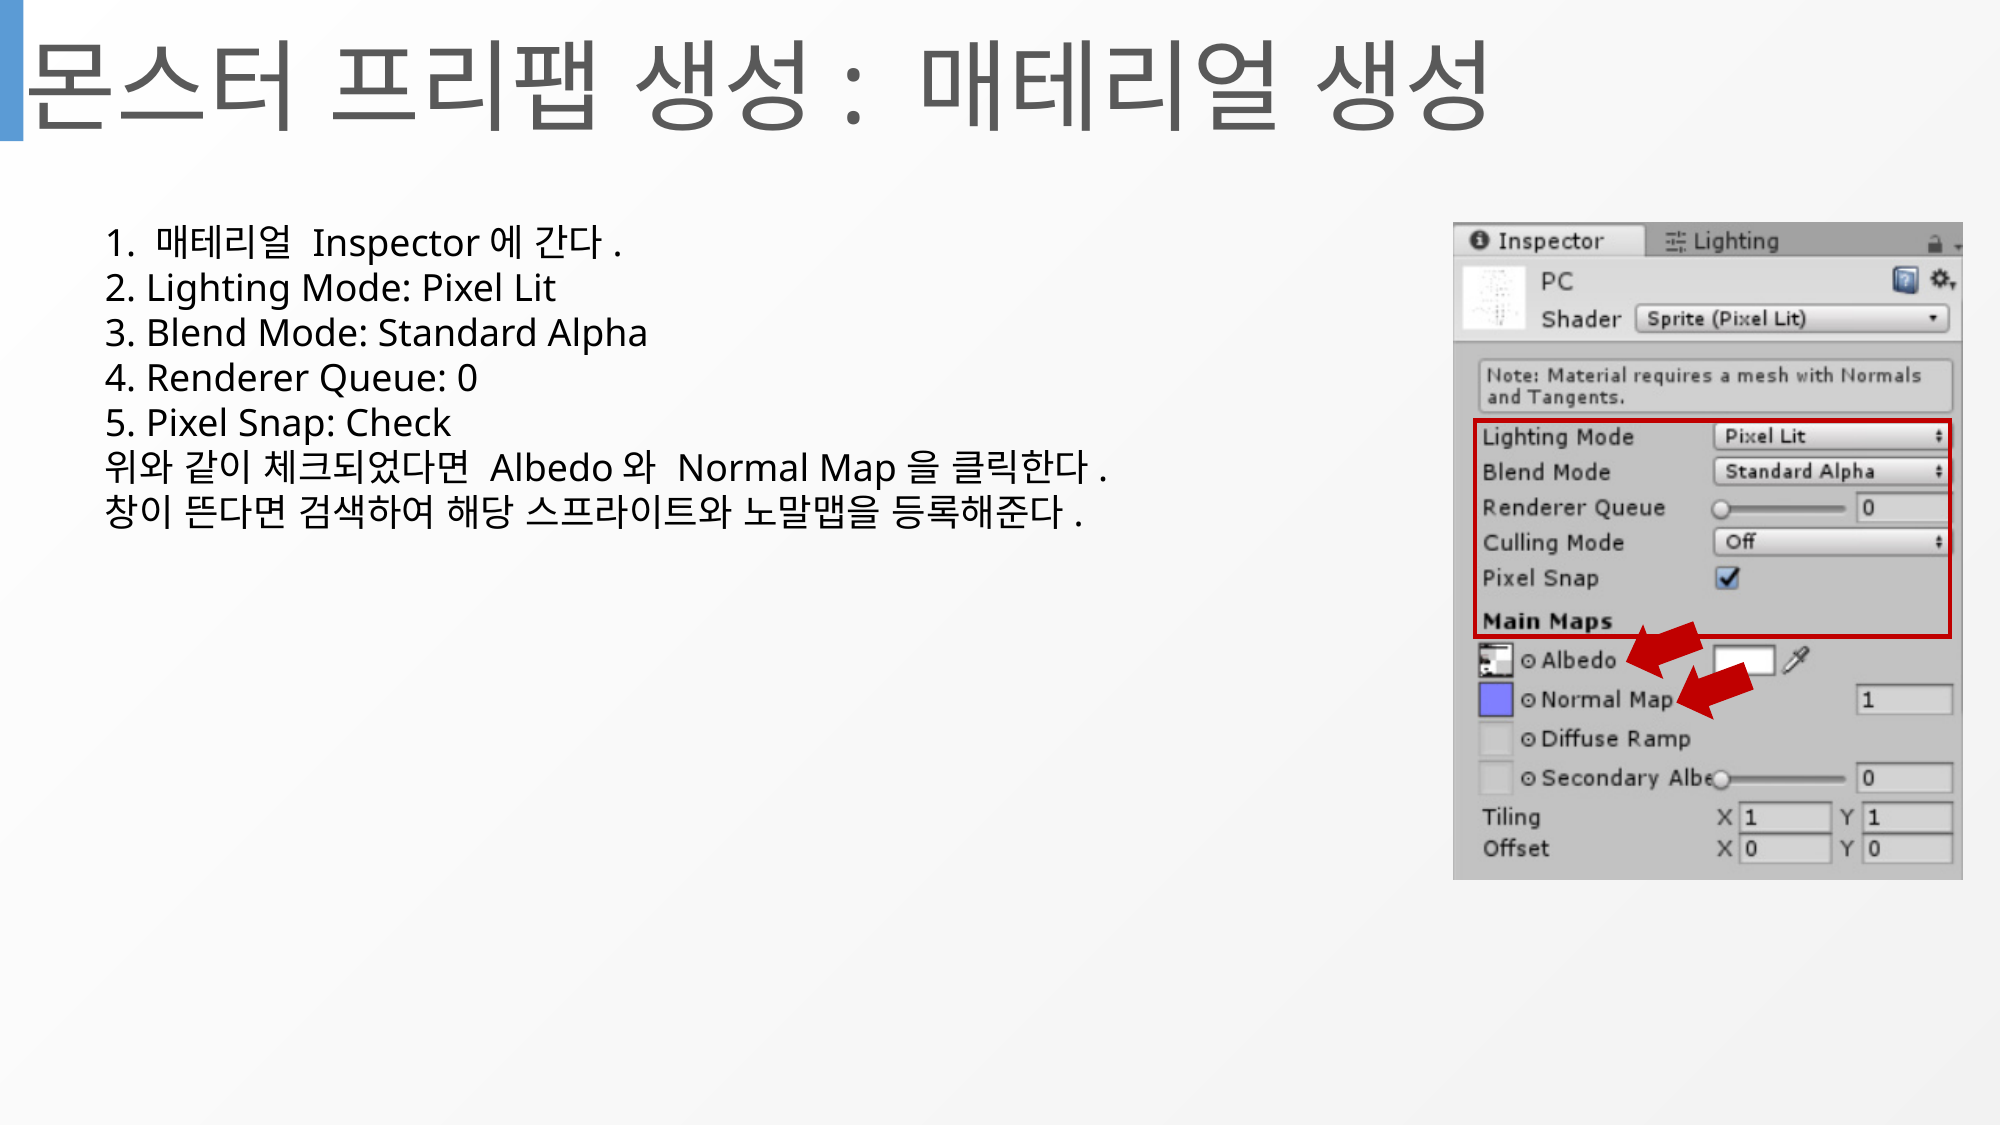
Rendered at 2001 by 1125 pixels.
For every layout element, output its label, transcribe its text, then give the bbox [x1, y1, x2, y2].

picture [1453, 222, 1963, 880]
text_box 1. 매테리얼 Inspector에 간다. 2. Lighting Mode: Pixel Lit 3. Blend Mode: Standard Alpha 4. Renderer Queue: 0 5. Pixel Snap: Check 위와 같이 체크되었다면 Albedo와 Normal Map을 클릭한다. 창이 뜬다면 검색하여 해당 스프라이트와 노말맵을 등록해준다. [90, 211, 1186, 541]
text_box 몬스터 프리팹 생성: 매테리얼 생성 [9, 16, 1709, 151]
